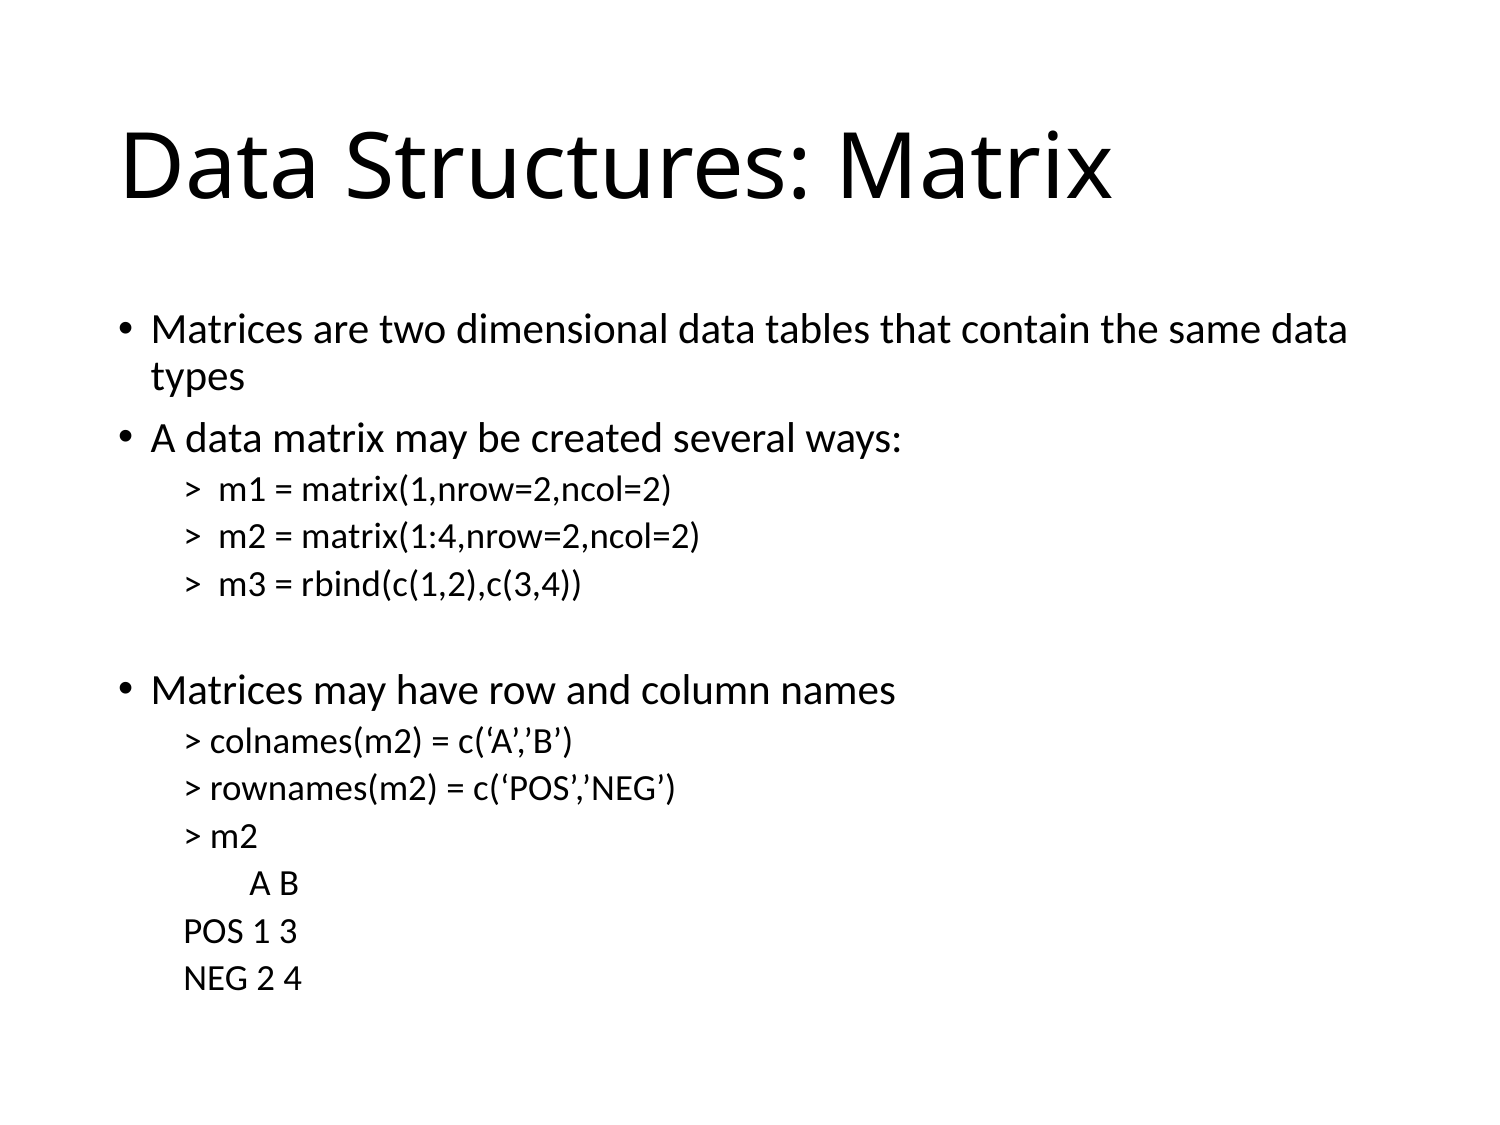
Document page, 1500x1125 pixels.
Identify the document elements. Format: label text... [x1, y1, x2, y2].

title Data Structures: Matrix [103, 59, 1397, 278]
list Matrices are two dimensional data tables that contain the same data types A data matrix may be created several ways: > m1 = matrix(1,nrow=2,ncol=2) > m2 = matrix(1:4,nrow=2,ncol=2) > m3 = rbind(c(1,2),c(3,4)) Matrices may have row and column names > colnames(m2) = c(‘A’,’B’) > rownames(m2) = c(‘POS’,’NEG’) > m2 A B POS 1 3 NEG 2 4 [103, 299, 1397, 1014]
